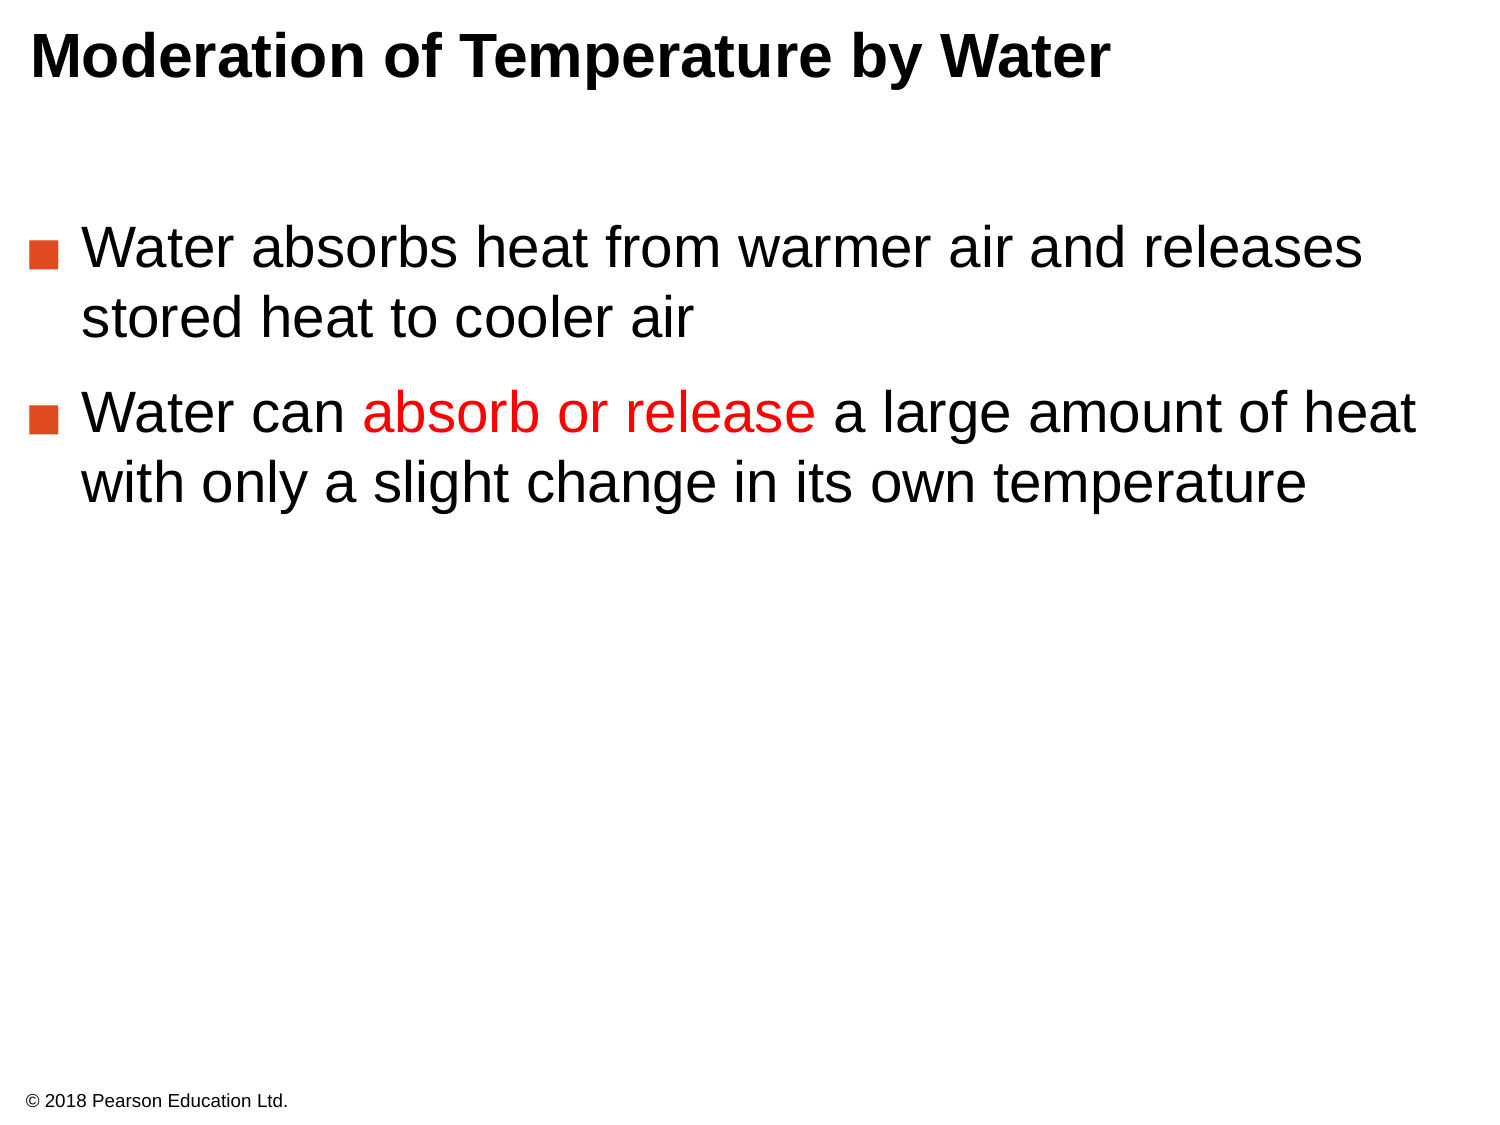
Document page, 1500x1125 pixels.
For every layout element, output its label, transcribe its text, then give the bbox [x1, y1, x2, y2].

title Moderation of Temperature by Water [0, 0, 1500, 106]
list Water absorbs heat from warmer air and releases stored heat to cooler air Water can absorb or release a large amount of heat with only a slight change in its own temperature [24, 208, 1475, 1065]
footer © 2018 Pearson Education Ltd. [10, 1080, 518, 1119]
